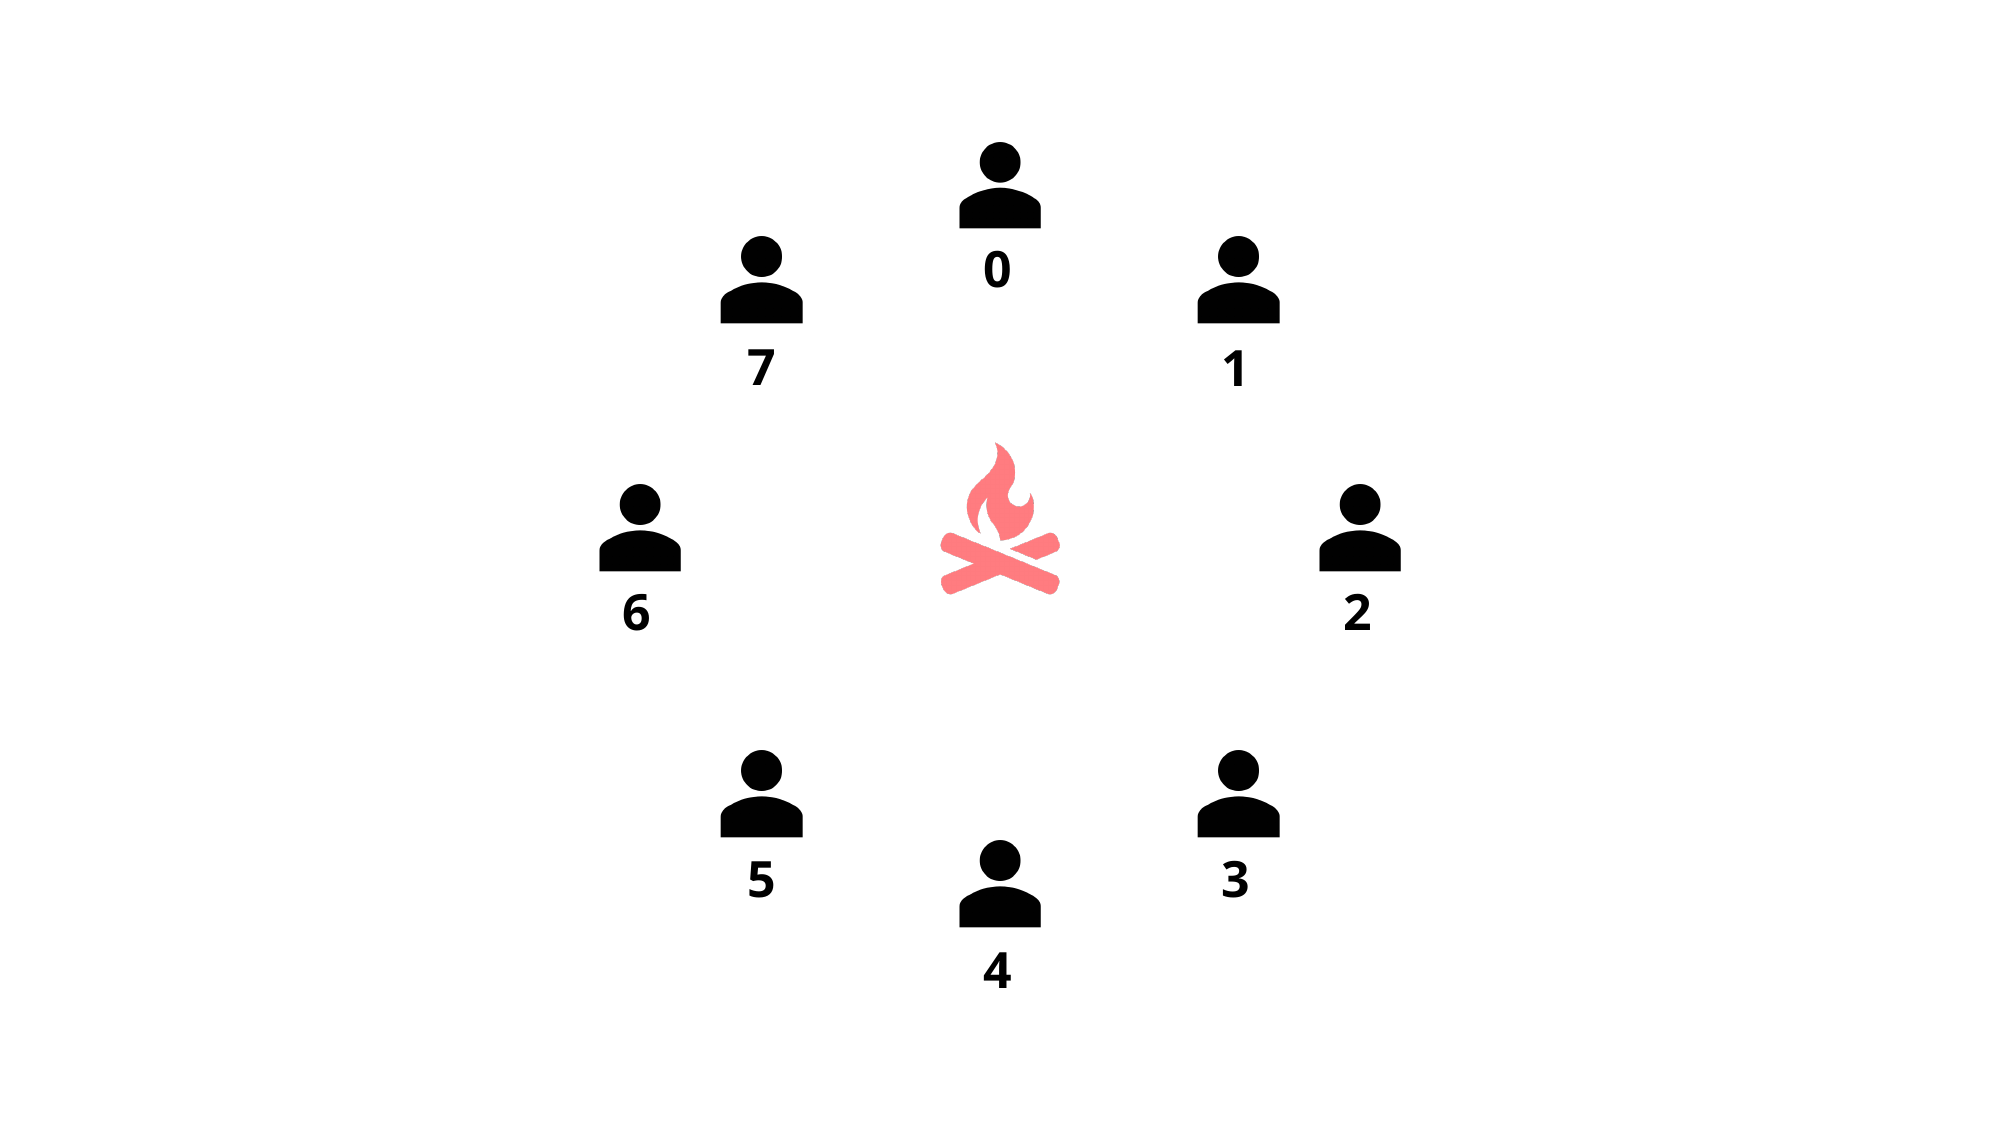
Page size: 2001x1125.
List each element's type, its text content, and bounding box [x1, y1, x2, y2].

text_box 4 [959, 945, 1037, 1006]
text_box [578, 124, 1421, 945]
